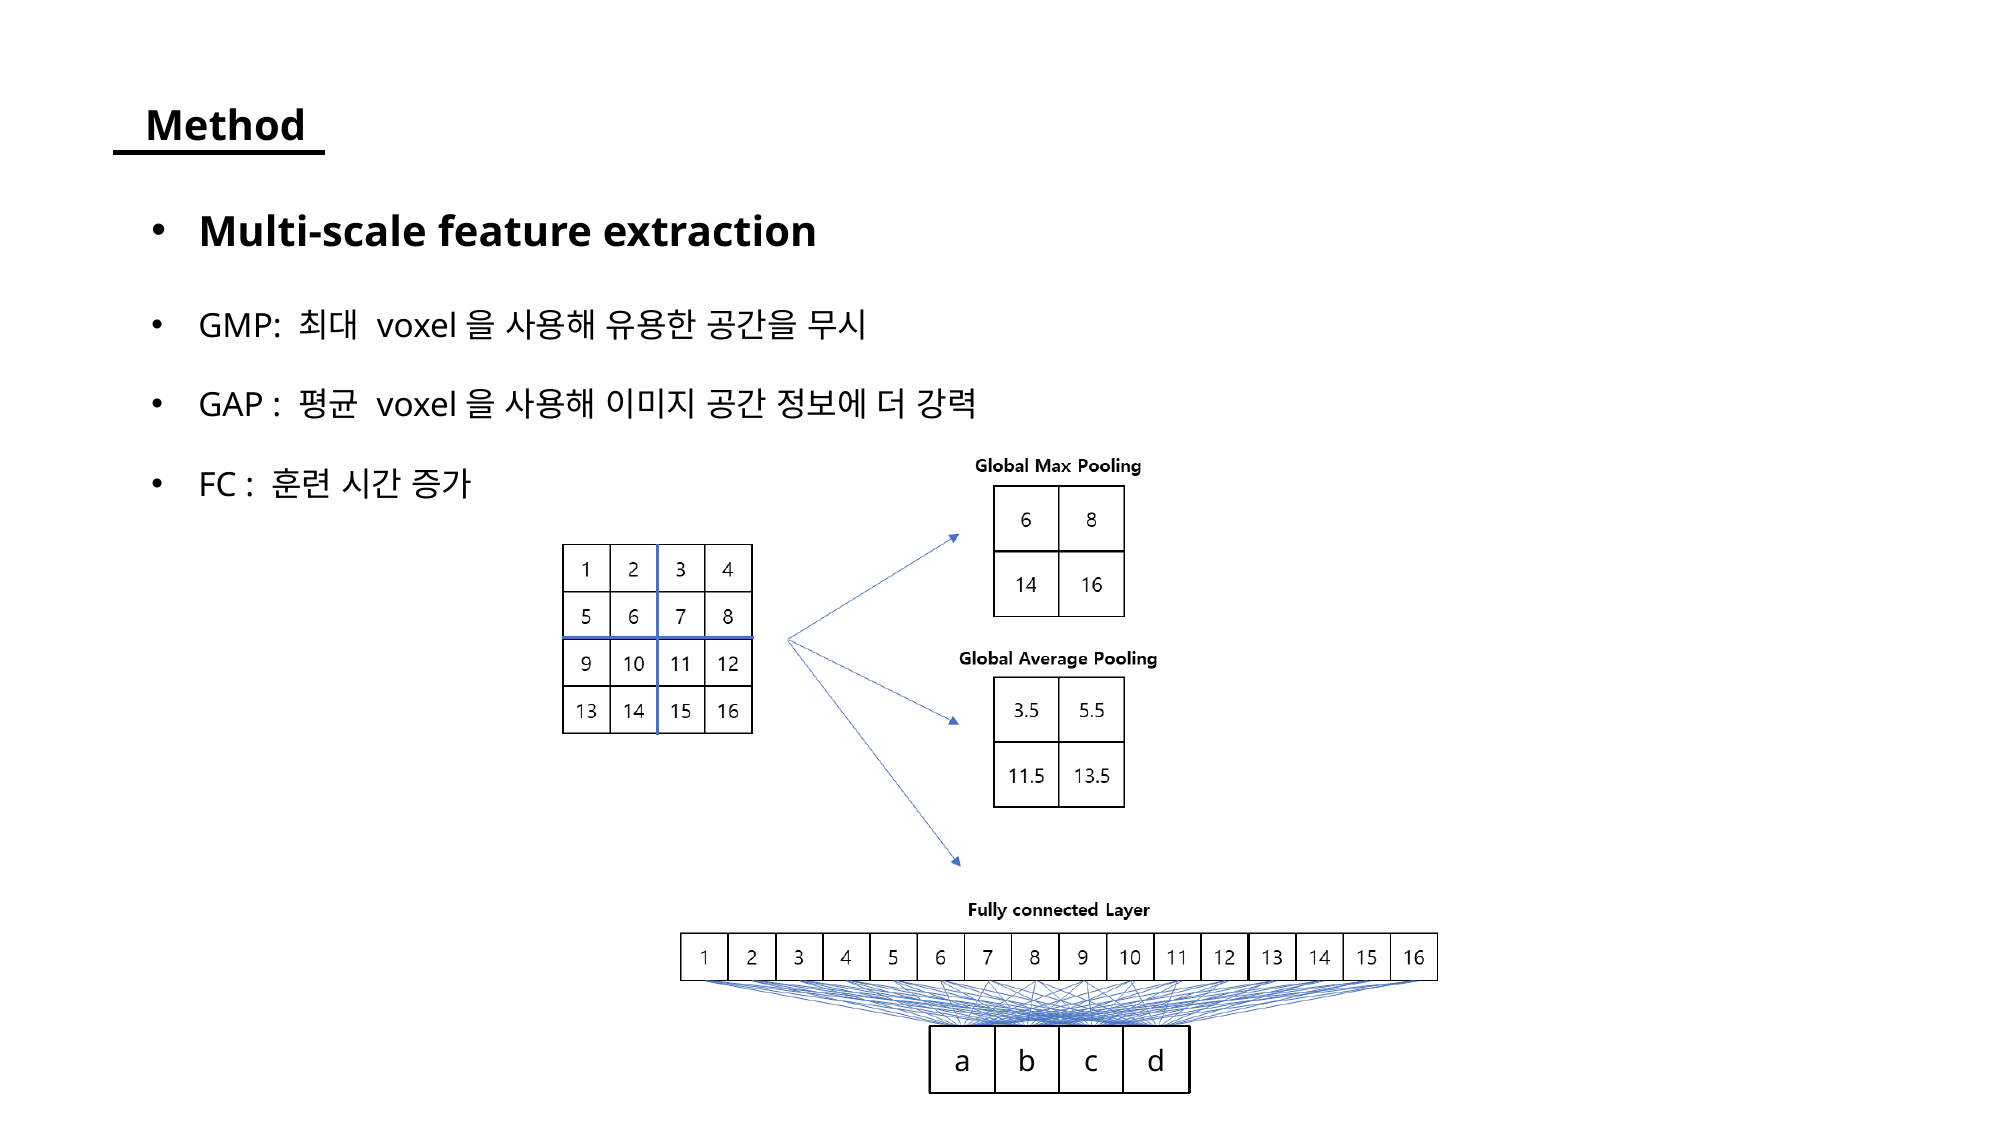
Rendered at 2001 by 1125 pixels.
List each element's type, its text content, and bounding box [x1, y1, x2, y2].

text_box Multi-scale feature extraction [136, 197, 1239, 296]
text_box Method [129, 66, 1870, 156]
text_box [561, 448, 1438, 1094]
text_box GMP: 최대 voxel을 사용해 유용한 공간을 무시 GAP : 평균 voxel을 사용해 이미지 공간 정보에 더 강력 FC : 훈련 시간 증가 [136, 296, 1640, 511]
